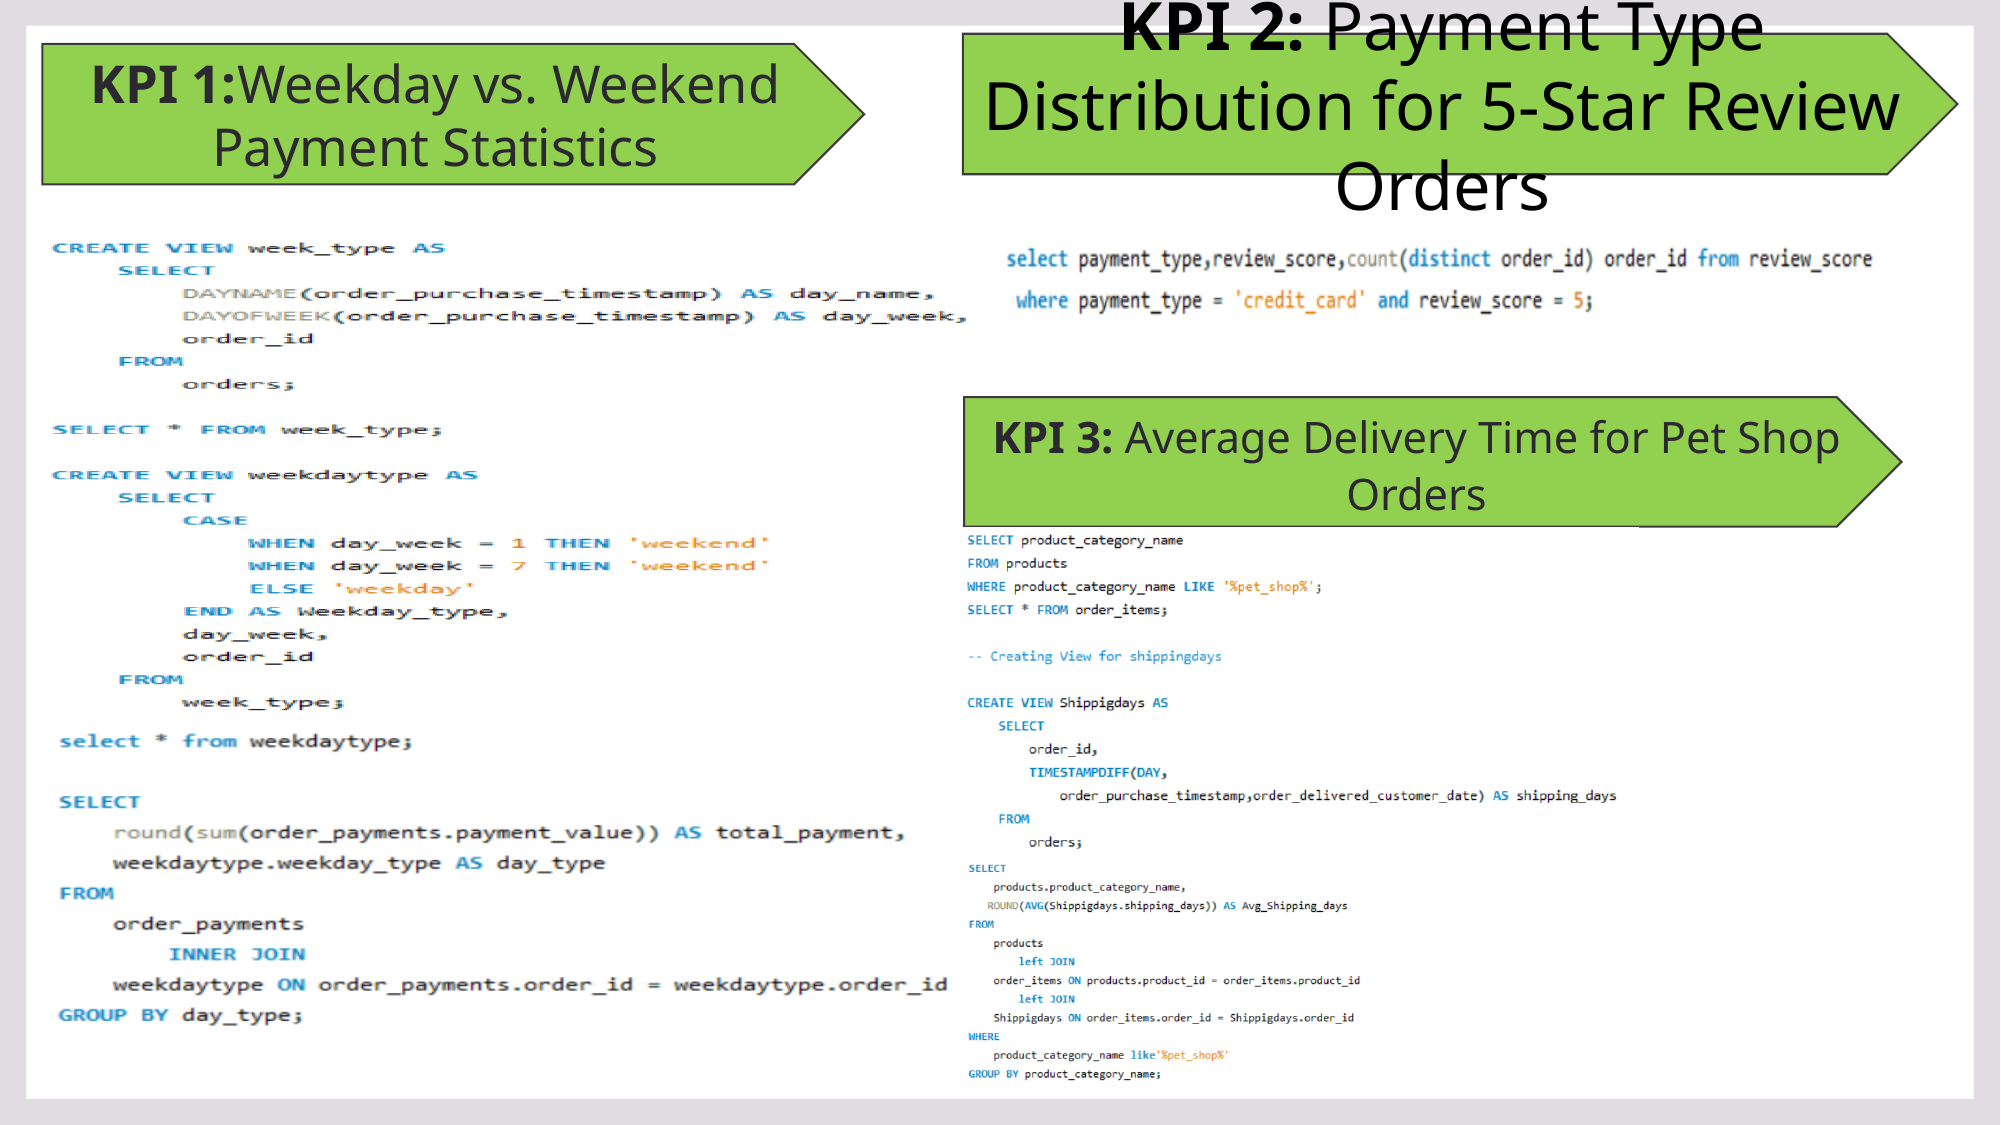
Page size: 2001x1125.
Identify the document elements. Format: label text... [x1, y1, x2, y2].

picture [46, 241, 1902, 1098]
text_box KPI 1:Weekday vs. Weekend Payment Statistics [41, 42, 866, 186]
text_box KPI 2: Payment Type Distribution for 5-Star Review Orders [961, 32, 1959, 176]
text_box KPI 3: Average Delivery Time for Pet Shop Orders [1000, 396, 1904, 528]
